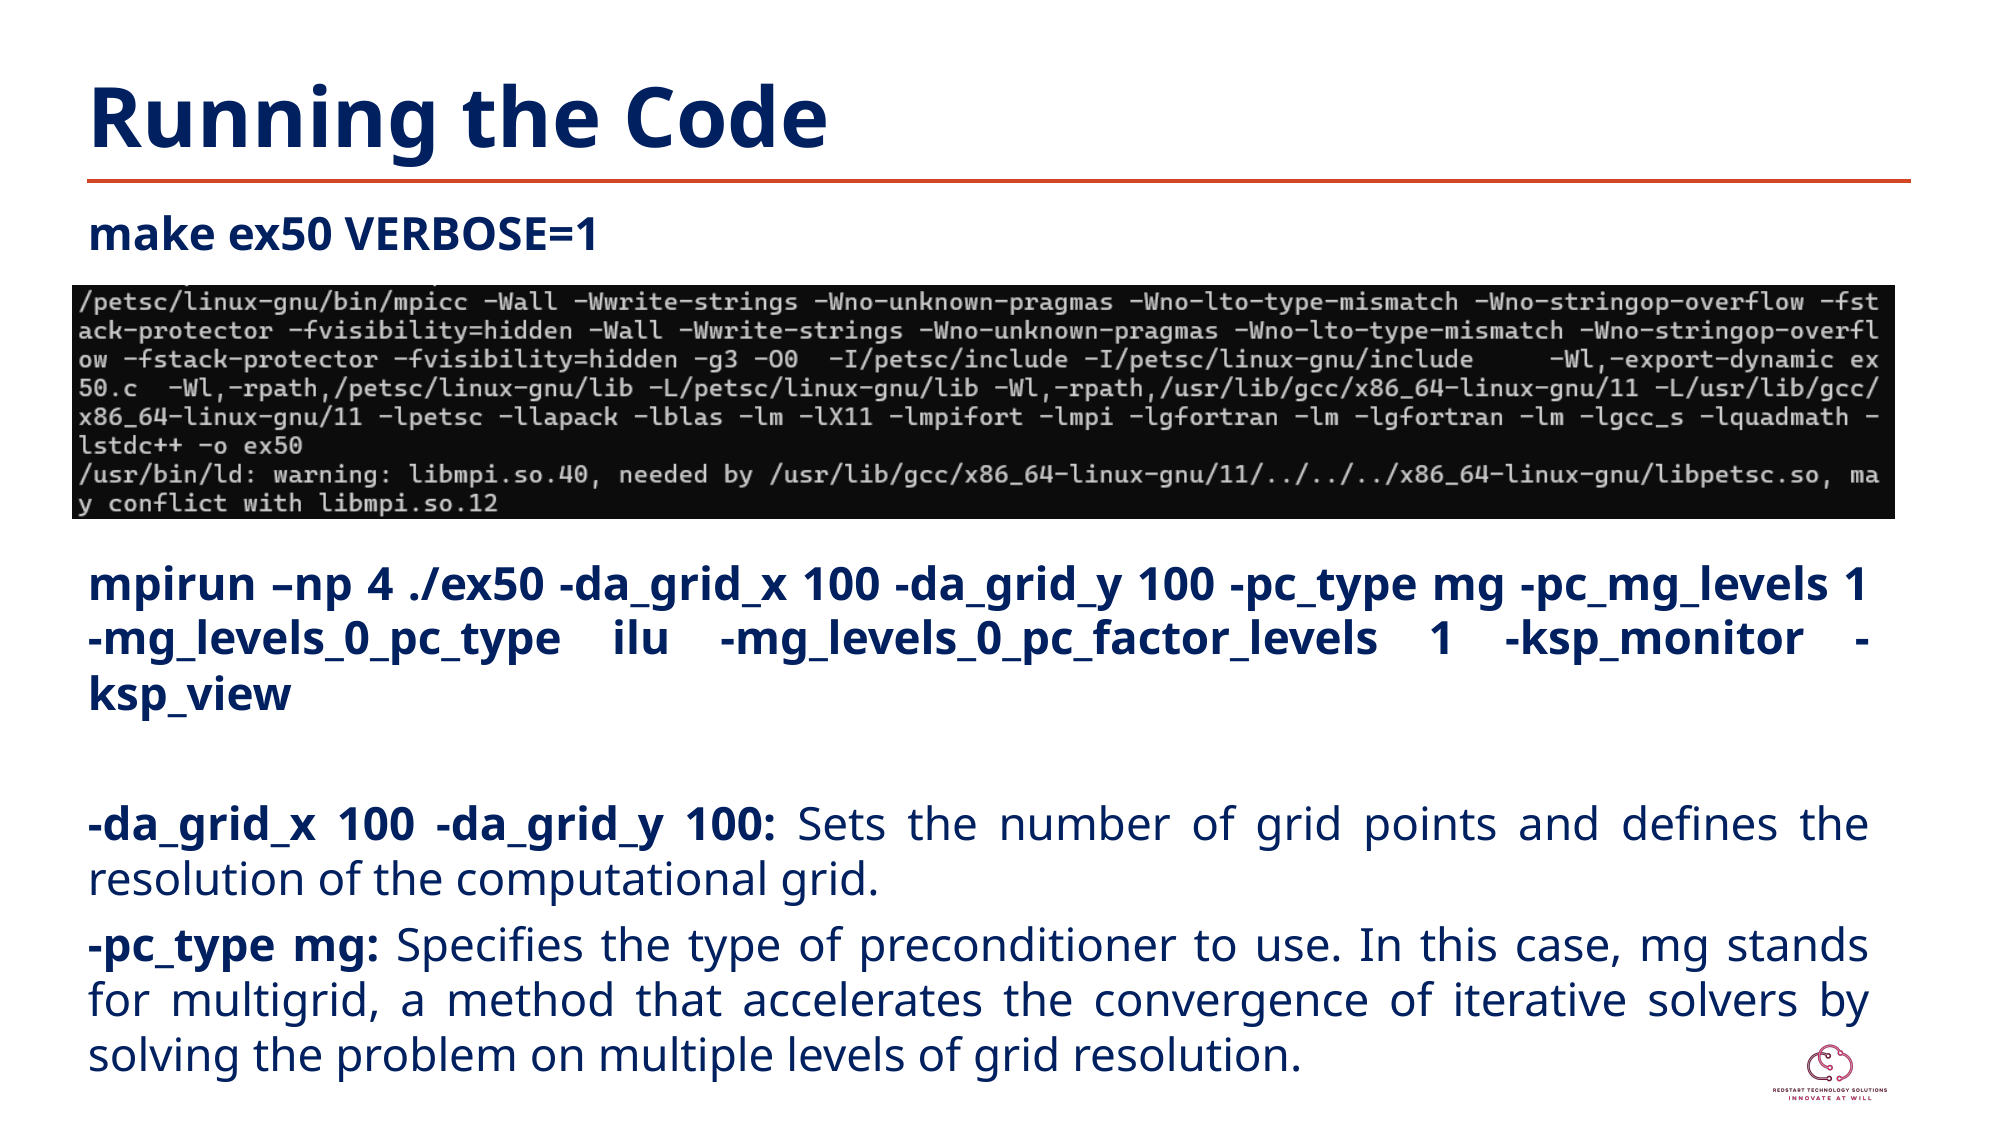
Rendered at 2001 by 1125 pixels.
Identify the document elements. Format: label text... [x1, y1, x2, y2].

list make ex50 VERBOSE=1 [72, 197, 1886, 276]
title Running the Code [72, 67, 1574, 173]
text_box mpirun –np 4 ./ex50 -da_grid_x 100 -da_grid_y 100 -pc_type mg -pc_mg_levels 1 -mg_levels_0_pc_type ilu -mg_levels_0_pc_factor_levels 1 -ksp_monitor -ksp_view -da_grid_x 100 -da_grid_y 100: Sets the number of grid points and defines the resolution of the computational grid. -pc_type mg: Specifies the type of preconditioner to use. In this case, mg stands for multigrid, a method that accelerates the convergence of iterative solvers by solving the problem on multiple levels of grid resolution. [72, 546, 1886, 1058]
picture [1769, 1024, 1891, 1122]
picture [72, 285, 1895, 519]
